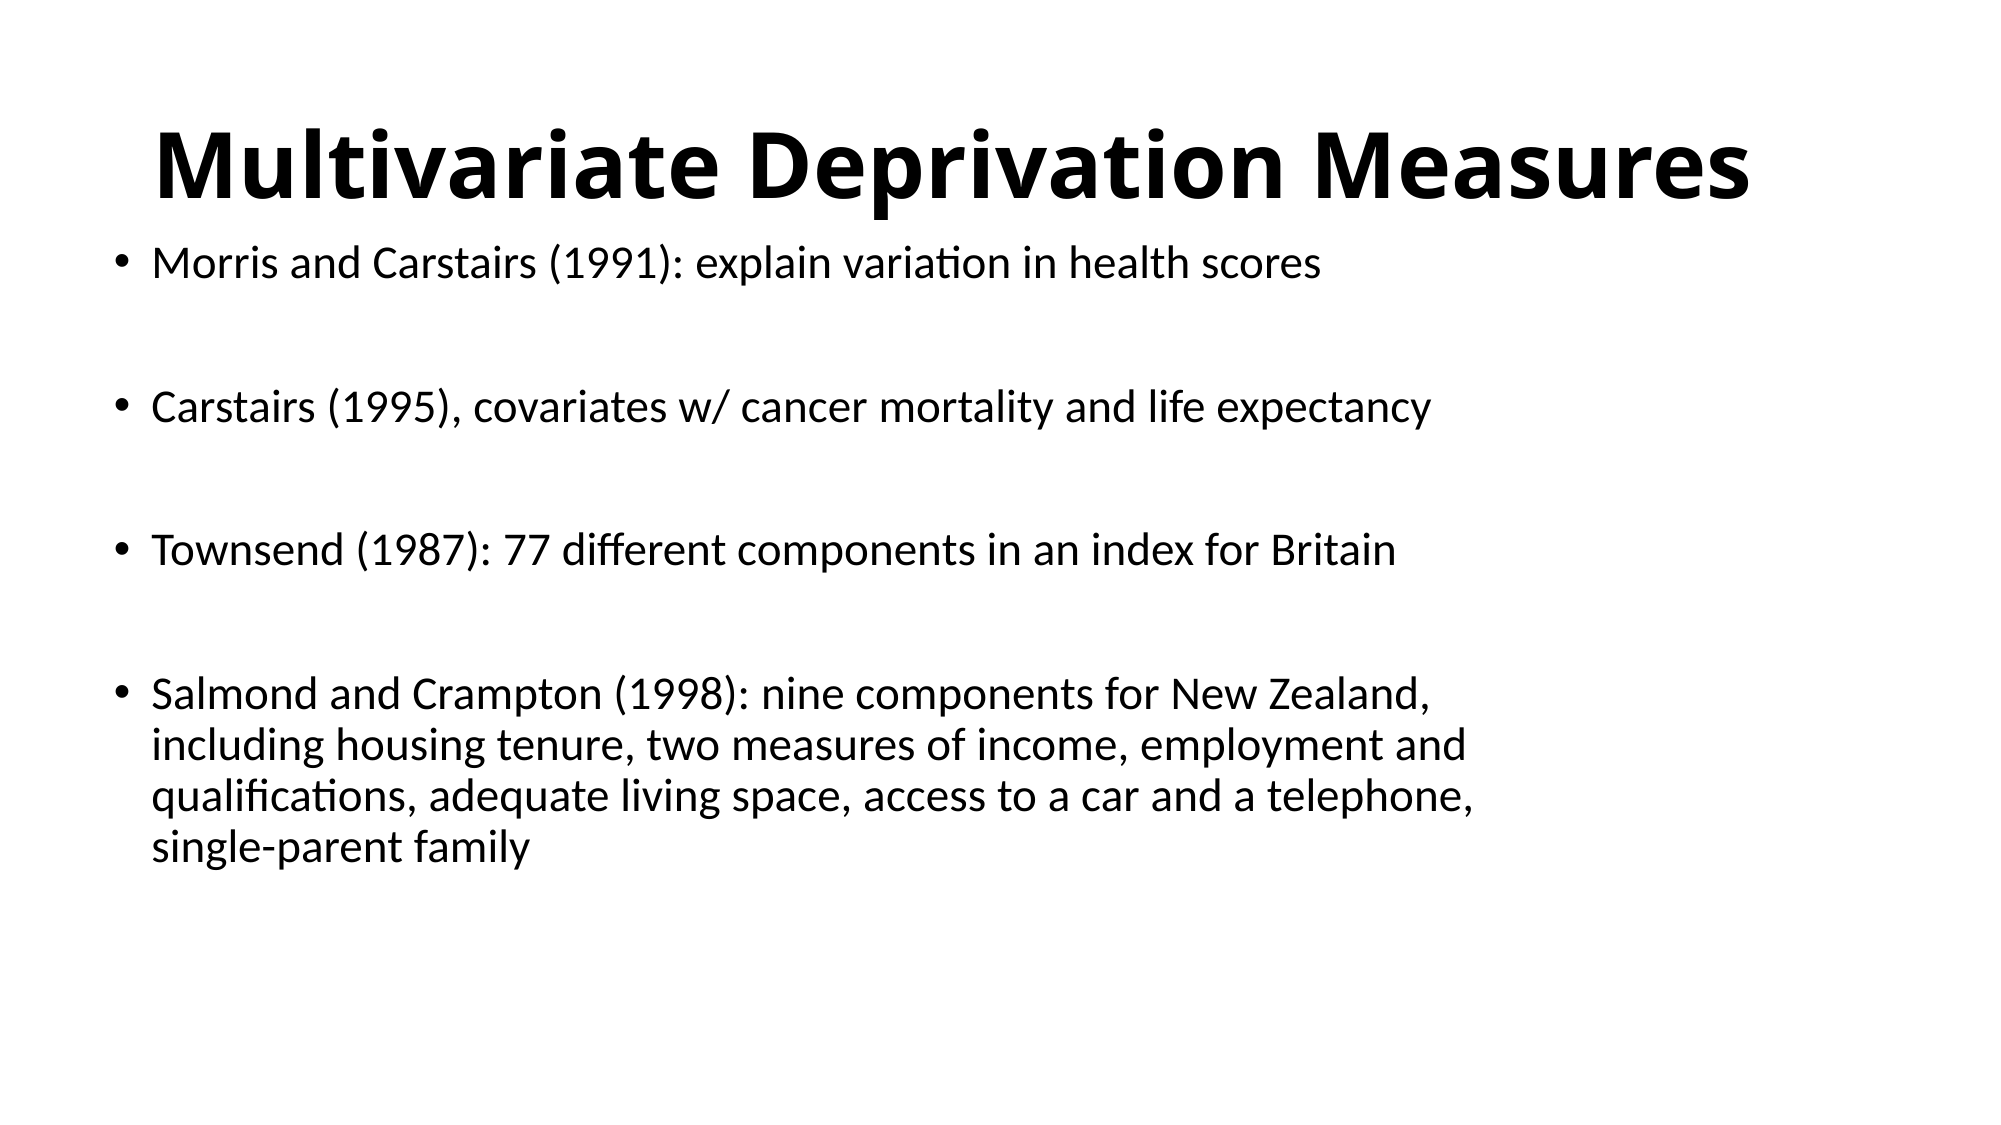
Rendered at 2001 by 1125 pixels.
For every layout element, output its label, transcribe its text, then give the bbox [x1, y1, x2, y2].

list Morris and Carstairs (1991): explain variation in health scores Carstairs (1995), covariates w/ cancer mortality and life expectancy Townsend (1987): 77 different components in an index for Britain Salmond and Crampton (1998): nine components for New Zealand, including housing tenure, two measures of income, employment and qualifications, adequate living space, access to a car and a telephone, single-parent family [98, 230, 1618, 919]
title Multivariate Deprivation Measures [137, 59, 1863, 278]
